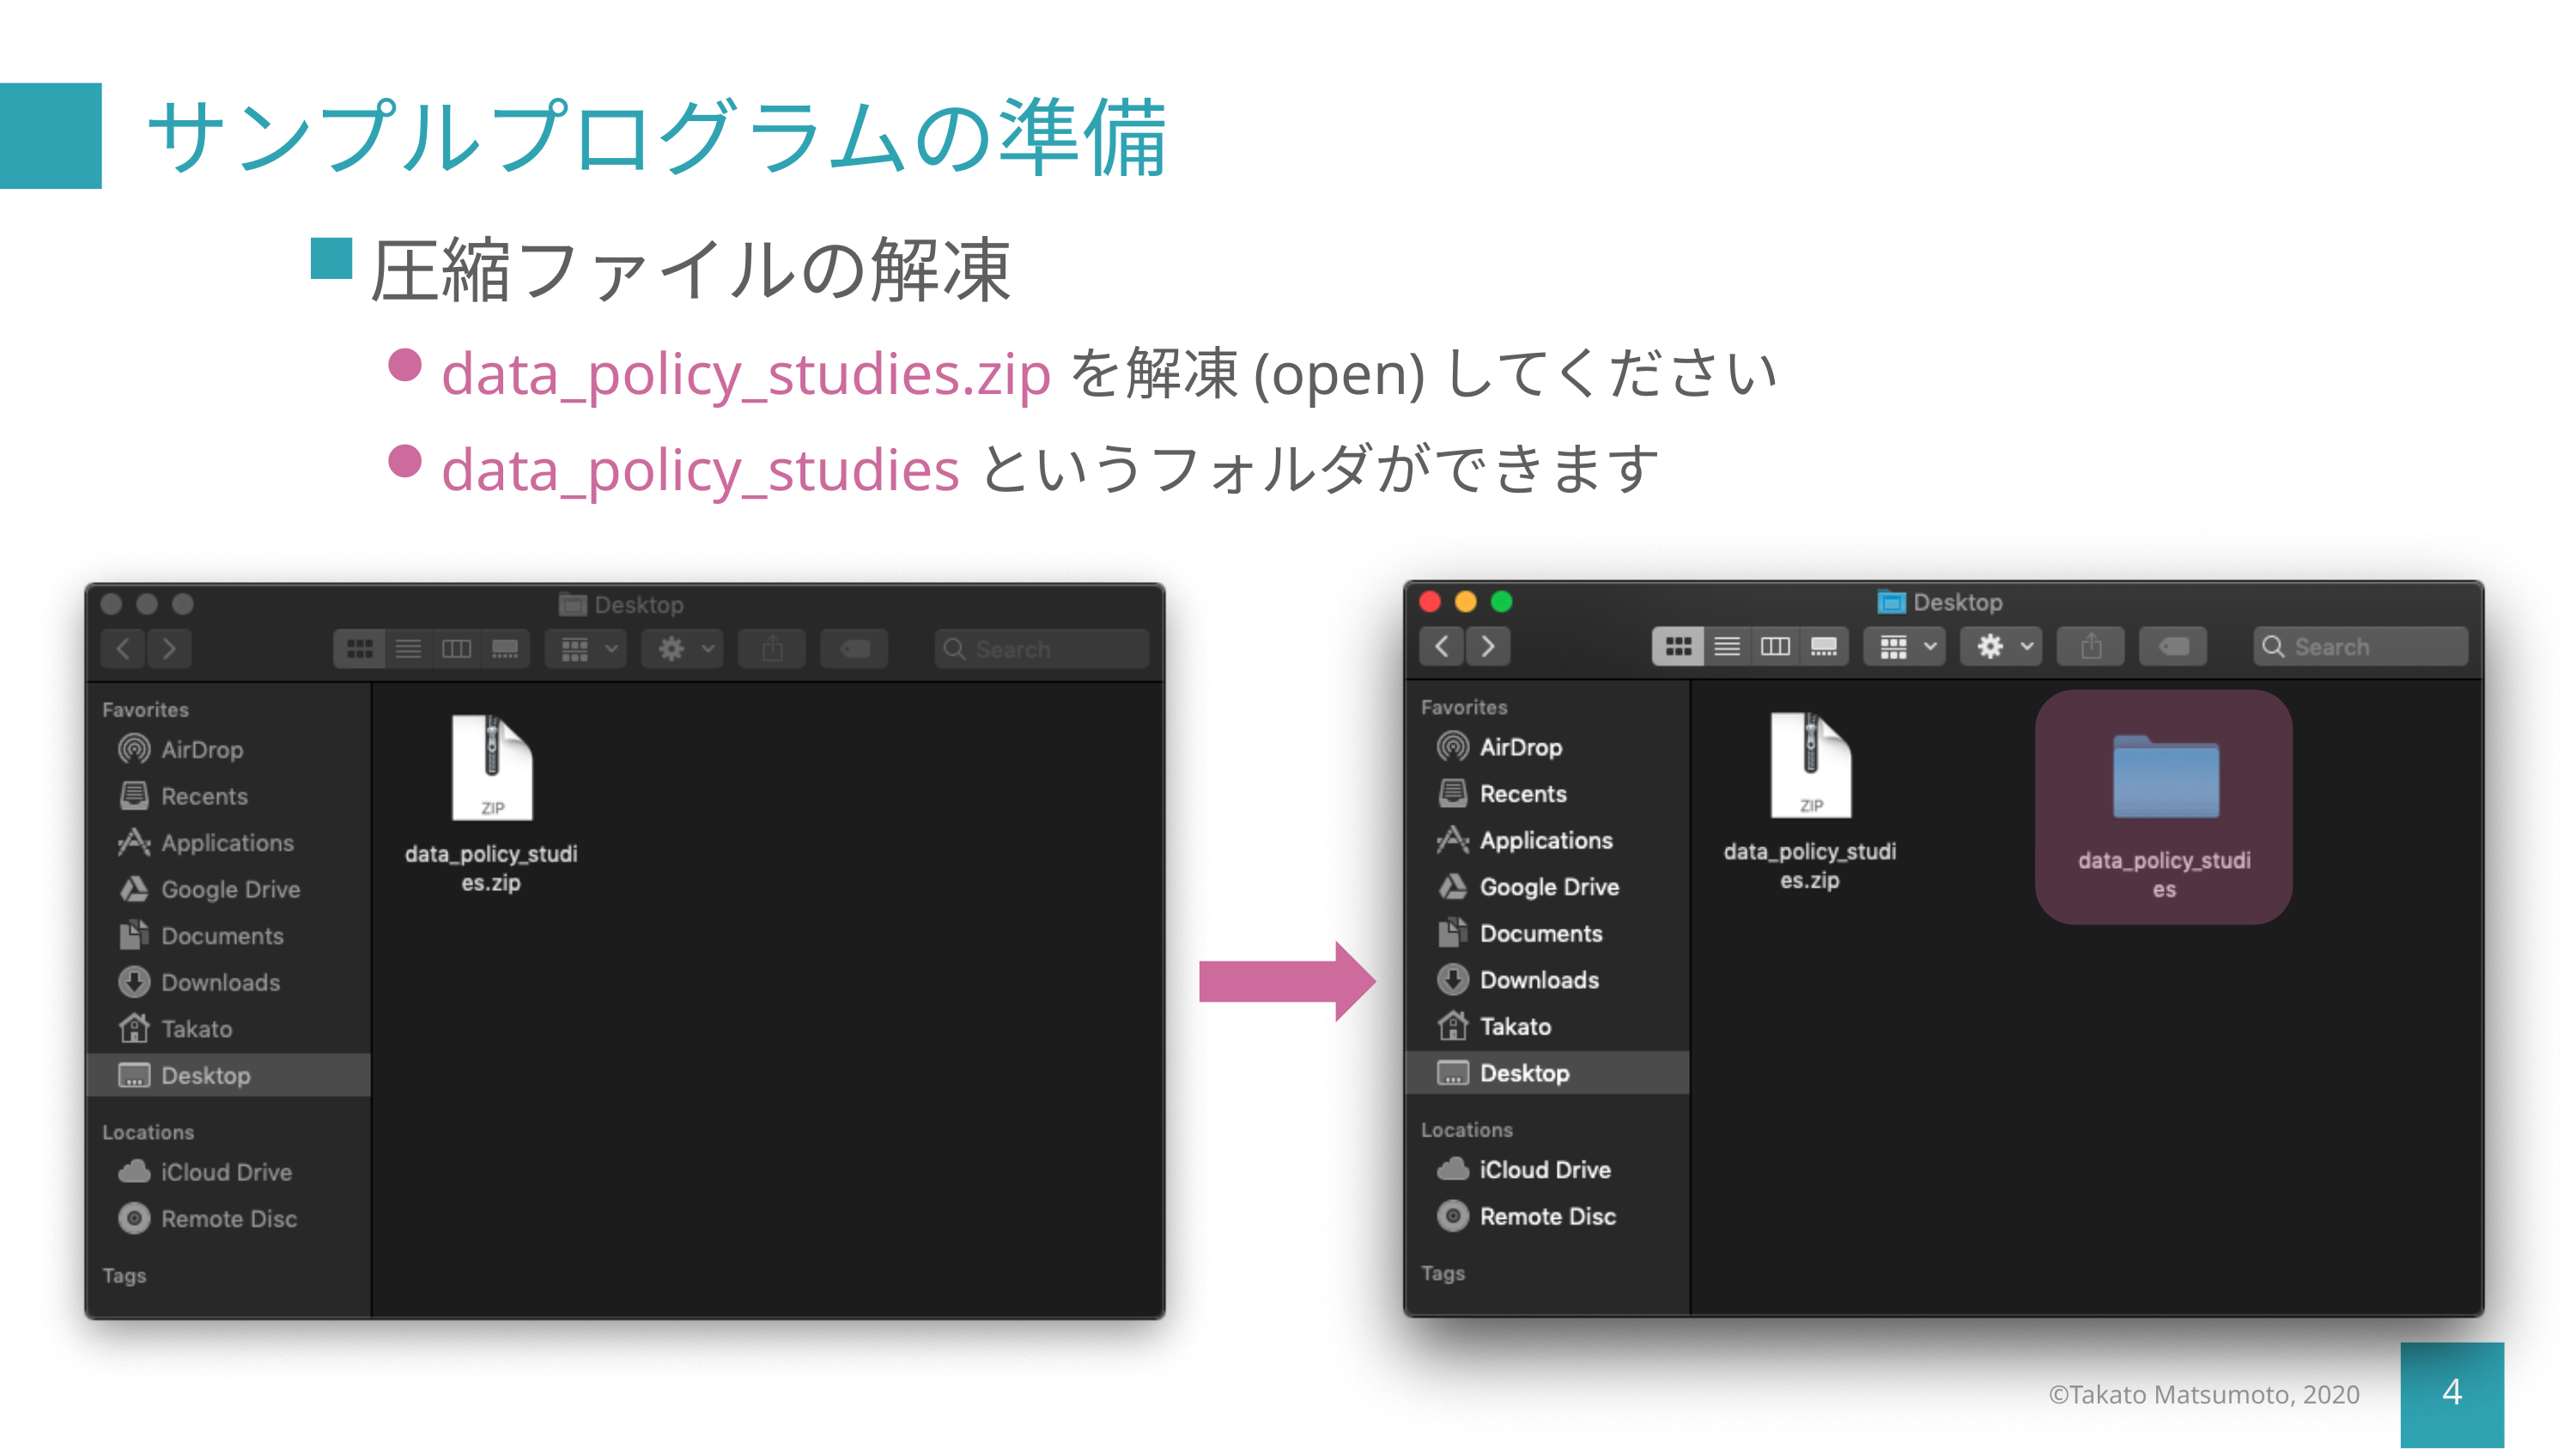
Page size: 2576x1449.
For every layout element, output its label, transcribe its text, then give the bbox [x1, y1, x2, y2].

list 圧縮ファイルの解凍 data_policy_studies.zipを解凍(open)してください data_policy_studiesというフォルダができます [292, 161, 2453, 549]
text_box [1225, 960, 1305, 1003]
picture [26, 538, 1225, 1394]
title サンプルプログラムの準備 [131, 66, 2482, 219]
picture [1305, 514, 2576, 1449]
